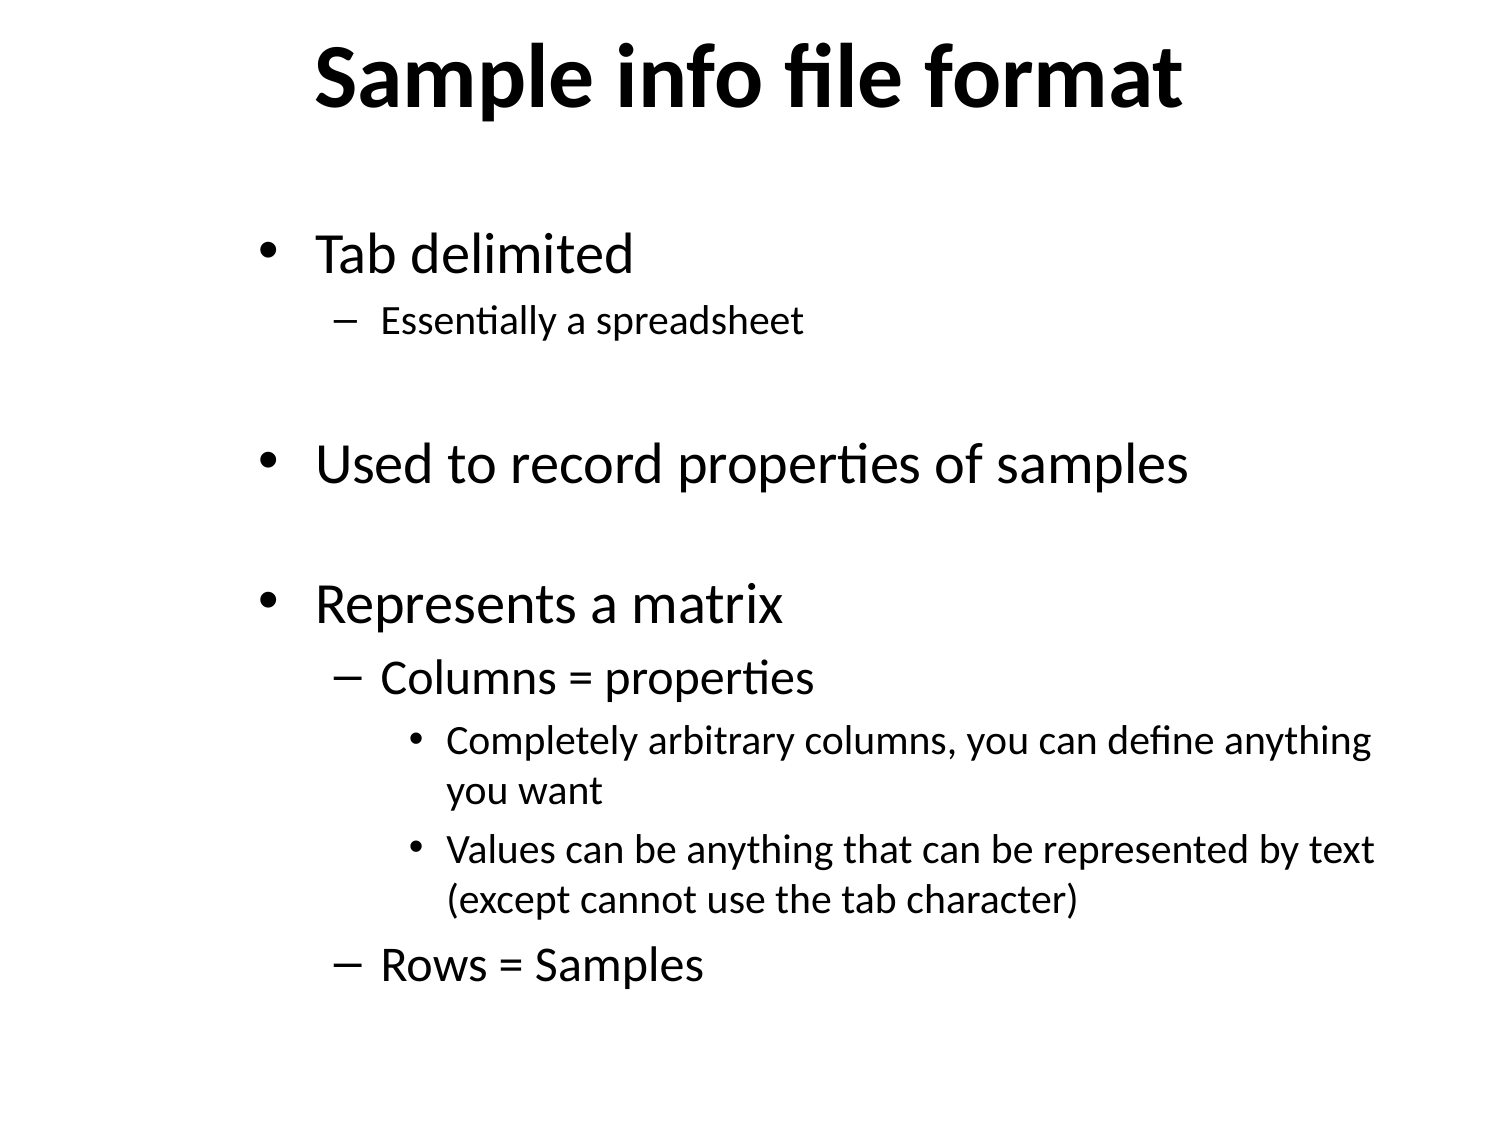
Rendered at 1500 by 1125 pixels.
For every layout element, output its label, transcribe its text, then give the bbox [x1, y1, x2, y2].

text_box Tab delimited Essentially a spreadsheet Used to record properties of samples Represents a matrix Columns = properties Completely arbitrary columns, you can define anything you want Values can be anything that can be represented by text (except cannot use the tab character) Rows = Samples [243, 207, 1450, 950]
title Sample info file format [0, 17, 1500, 125]
